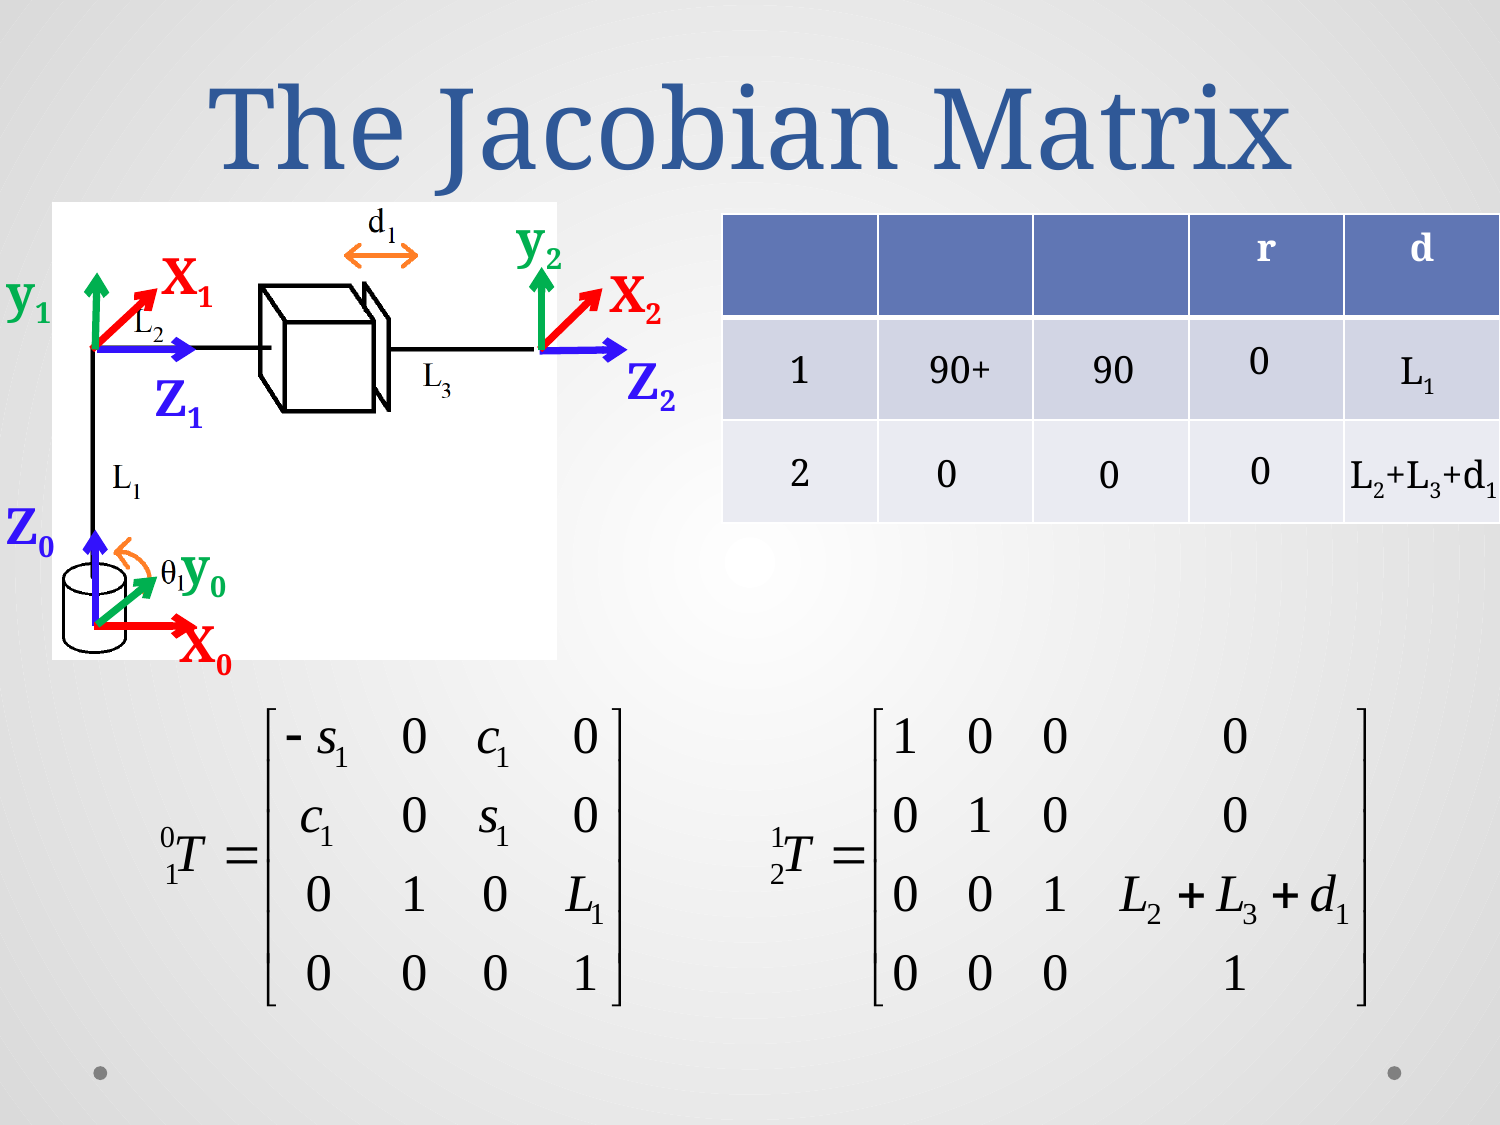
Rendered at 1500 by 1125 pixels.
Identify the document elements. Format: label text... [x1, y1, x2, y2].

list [52, 646, 557, 660]
text_box 0 [1234, 329, 1285, 390]
text_box L1 [1385, 340, 1451, 406]
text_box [12, 199, 669, 638]
text_box 0 [1084, 444, 1135, 504]
text_box 90 [1077, 338, 1149, 398]
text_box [151, 699, 640, 1017]
title The Jacobian Matrix [75, 0, 1425, 263]
text_box 0 [921, 442, 973, 503]
text_box L2+L3+d1 [1334, 444, 1500, 555]
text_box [761, 699, 1385, 1017]
text_box 0 [1235, 439, 1286, 500]
